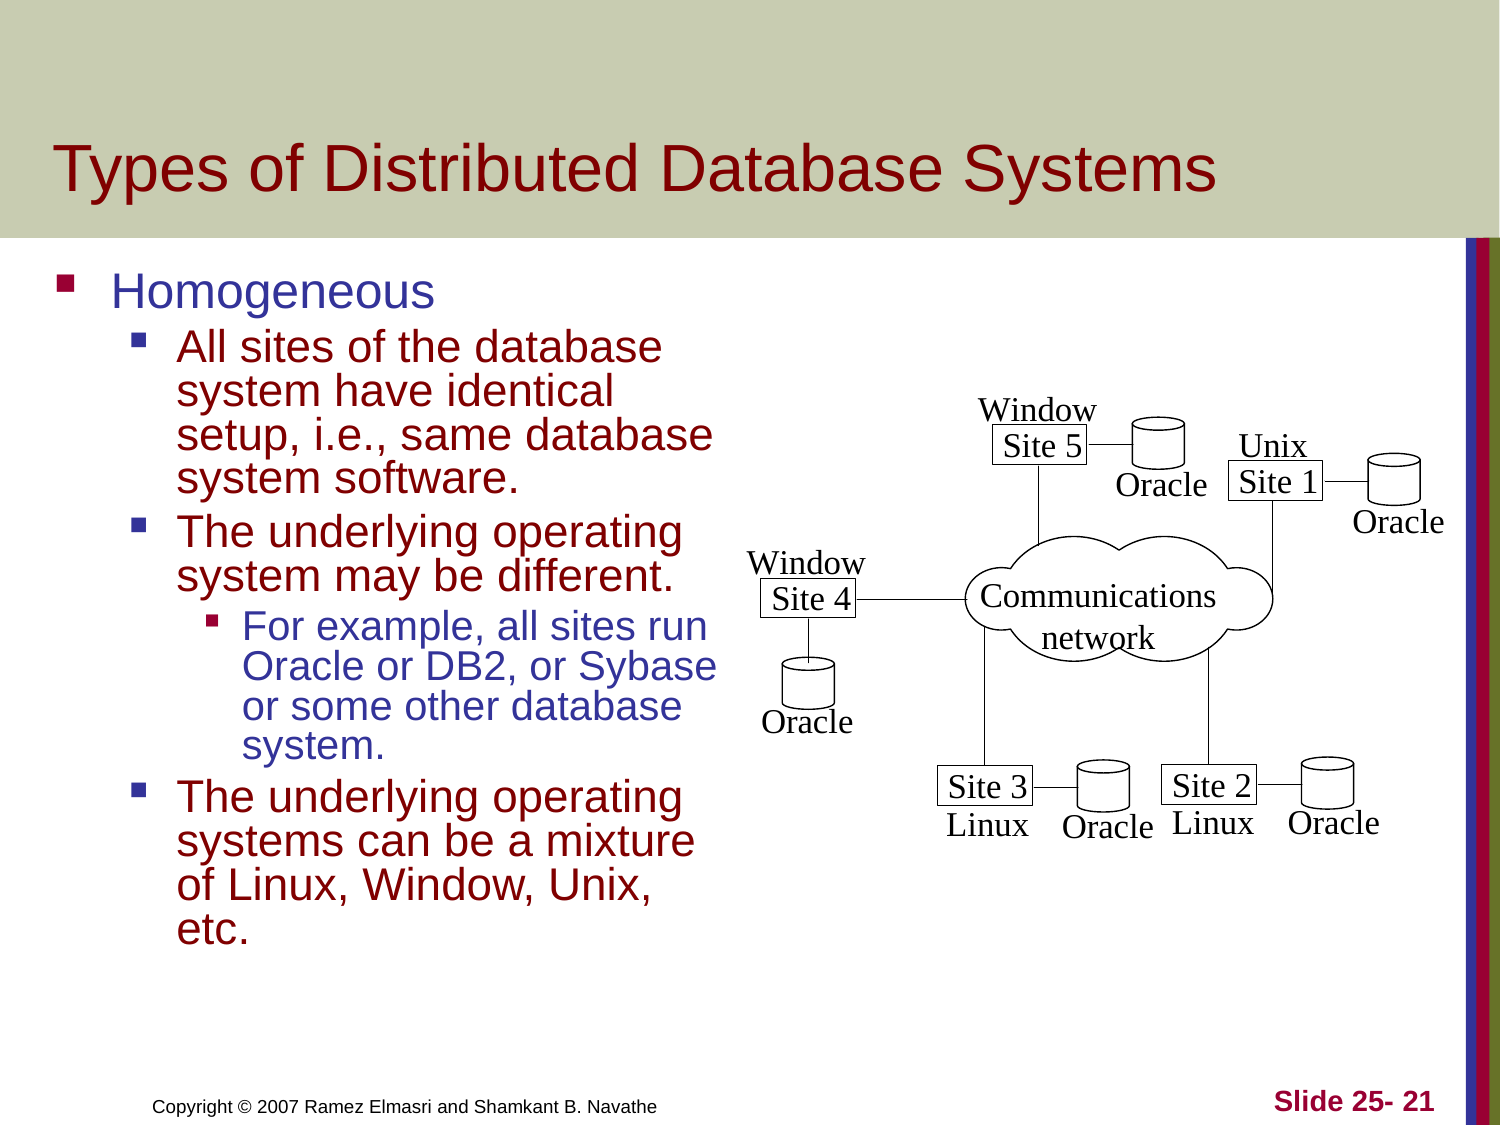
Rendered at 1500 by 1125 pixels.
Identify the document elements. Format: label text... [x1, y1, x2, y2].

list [736, 384, 1463, 855]
list Homogeneous All sites of the database system have identical setup, i.e., same database system software. The underlying operating system may be different. For example, all sites run Oracle or DB2, or Sybase or some other database system. The underlying operating systems can be a mixture of Linux, Window, Unix, etc. [39, 262, 725, 1013]
title Types of Distributed Database Systems [37, 49, 1317, 213]
slide_number Slide 25- 21 [1137, 1049, 1451, 1125]
